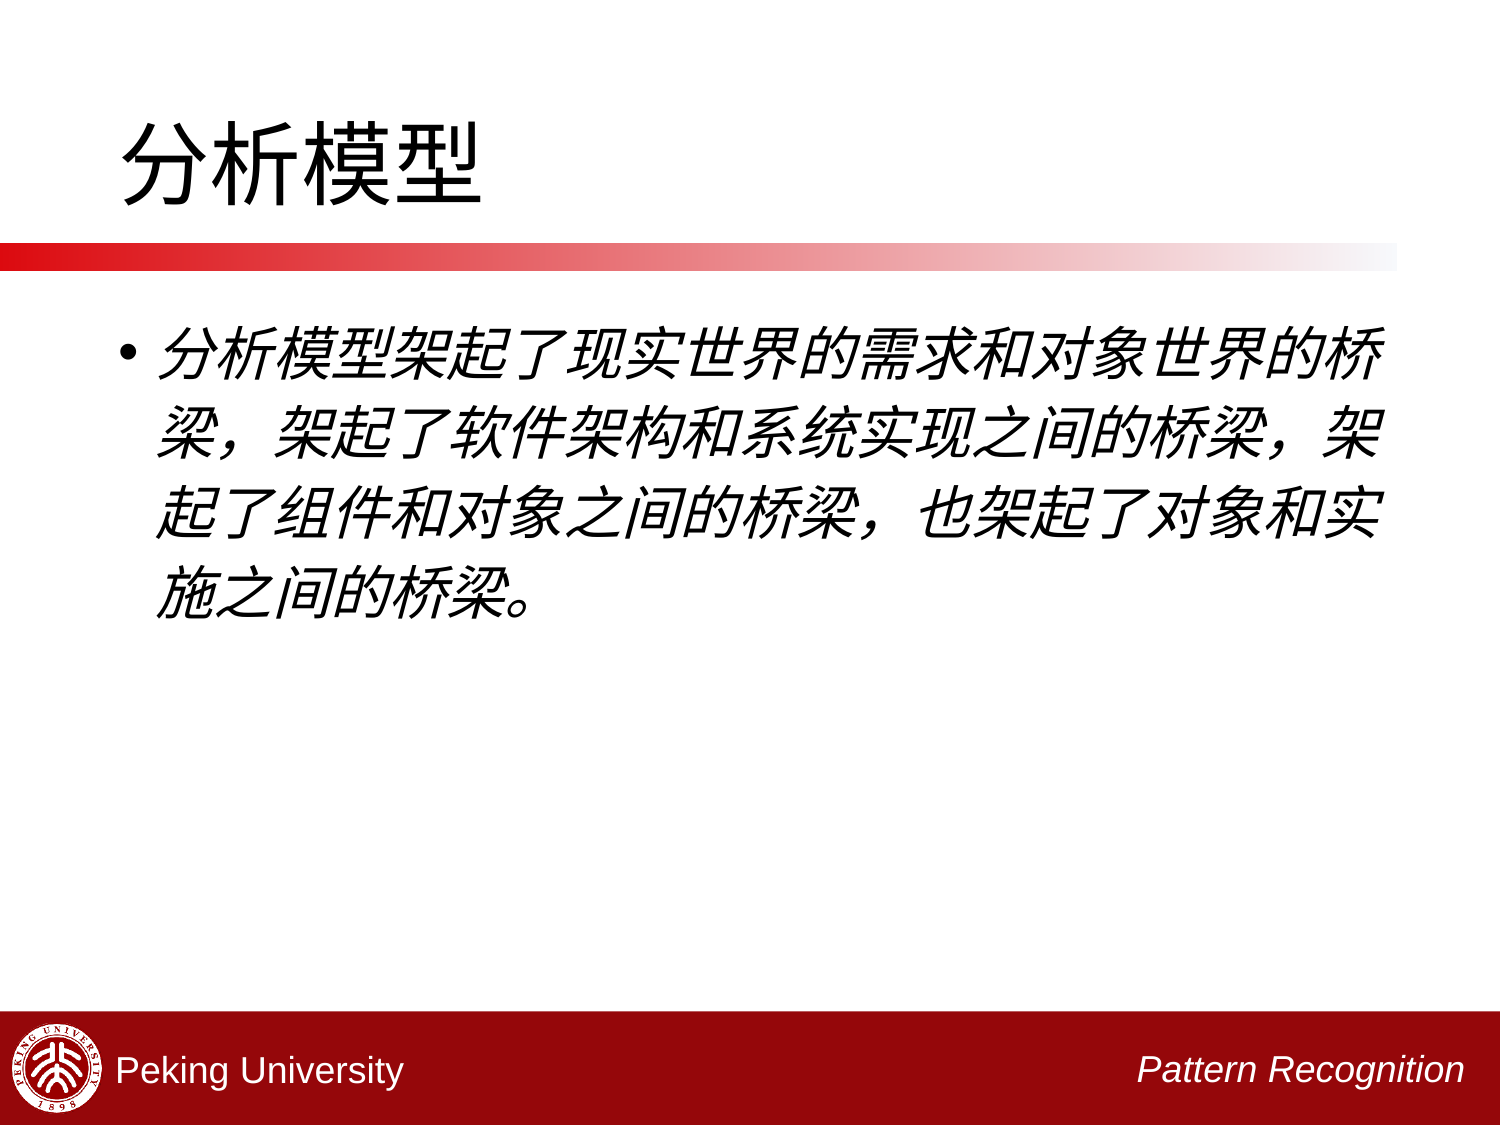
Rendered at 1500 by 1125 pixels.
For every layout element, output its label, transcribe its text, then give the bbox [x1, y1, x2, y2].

title 分析模型 [103, 59, 1397, 278]
list 分析模型架起了现实世界的需求和对象世界的桥梁，架起了软件架构和系统实现之间的桥梁，架起了组件和对象之间的桥梁，也架起了对象和实施之间的桥梁。 [103, 299, 1397, 1014]
picture [10, 1022, 103, 1114]
